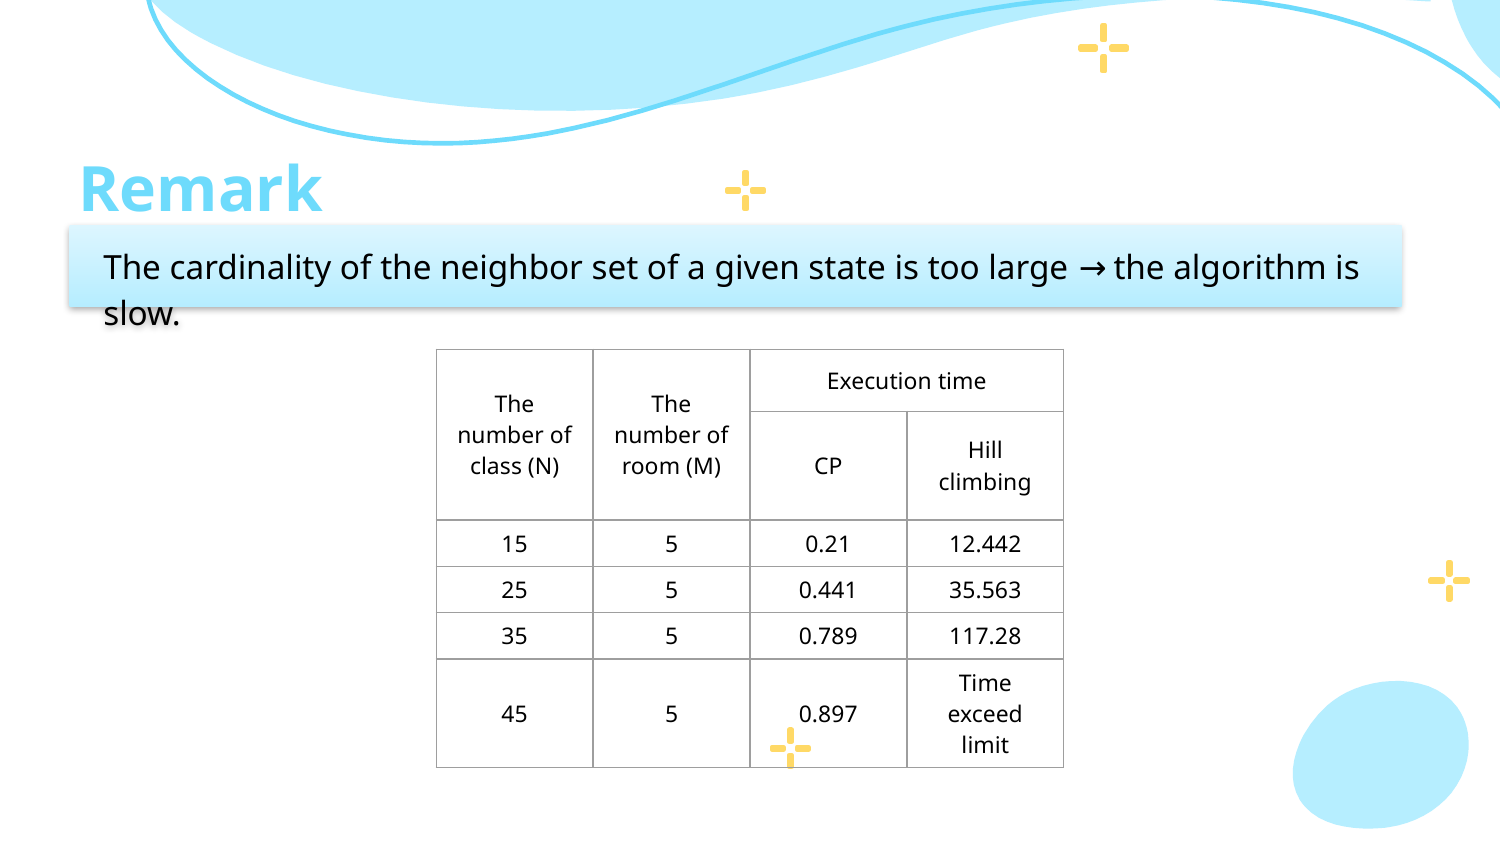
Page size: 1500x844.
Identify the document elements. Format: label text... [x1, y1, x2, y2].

table_cell 35.563 [908, 567, 1063, 612]
table_cell 0.789 [751, 613, 906, 658]
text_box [1430, 562, 1468, 600]
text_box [726, 171, 765, 210]
table_cell Time exceed limit [908, 660, 1063, 767]
table_cell Hill climbing [908, 412, 1063, 519]
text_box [1080, 25, 1127, 72]
subtitle The cardinality of the neighbor set of a given state is too large → the algorithm is slow. [69, 225, 1402, 307]
table_cell 35 [437, 613, 592, 658]
table_cell 0.21 [751, 521, 906, 566]
table_cell 15 [437, 521, 592, 566]
title Remark [63, 95, 1228, 239]
table_cell 5 [594, 567, 749, 612]
table_cell 0.441 [751, 567, 906, 612]
table_cell 117.28 [908, 613, 1063, 658]
table_header The number of room (M) [594, 350, 749, 519]
text_box [1292, 680, 1469, 829]
table_cell 5 [594, 660, 749, 767]
table_cell 45 [437, 660, 592, 767]
table_cell 25 [437, 567, 592, 612]
table_cell 5 [594, 613, 749, 658]
table_header The number of class (N) [437, 350, 592, 519]
table_cell 0.897 [751, 660, 906, 767]
table_cell 5 [594, 521, 749, 566]
table_header Execution time [751, 350, 1063, 411]
table_cell CP [751, 412, 906, 519]
table_cell 12.442 [908, 521, 1063, 566]
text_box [771, 729, 810, 768]
